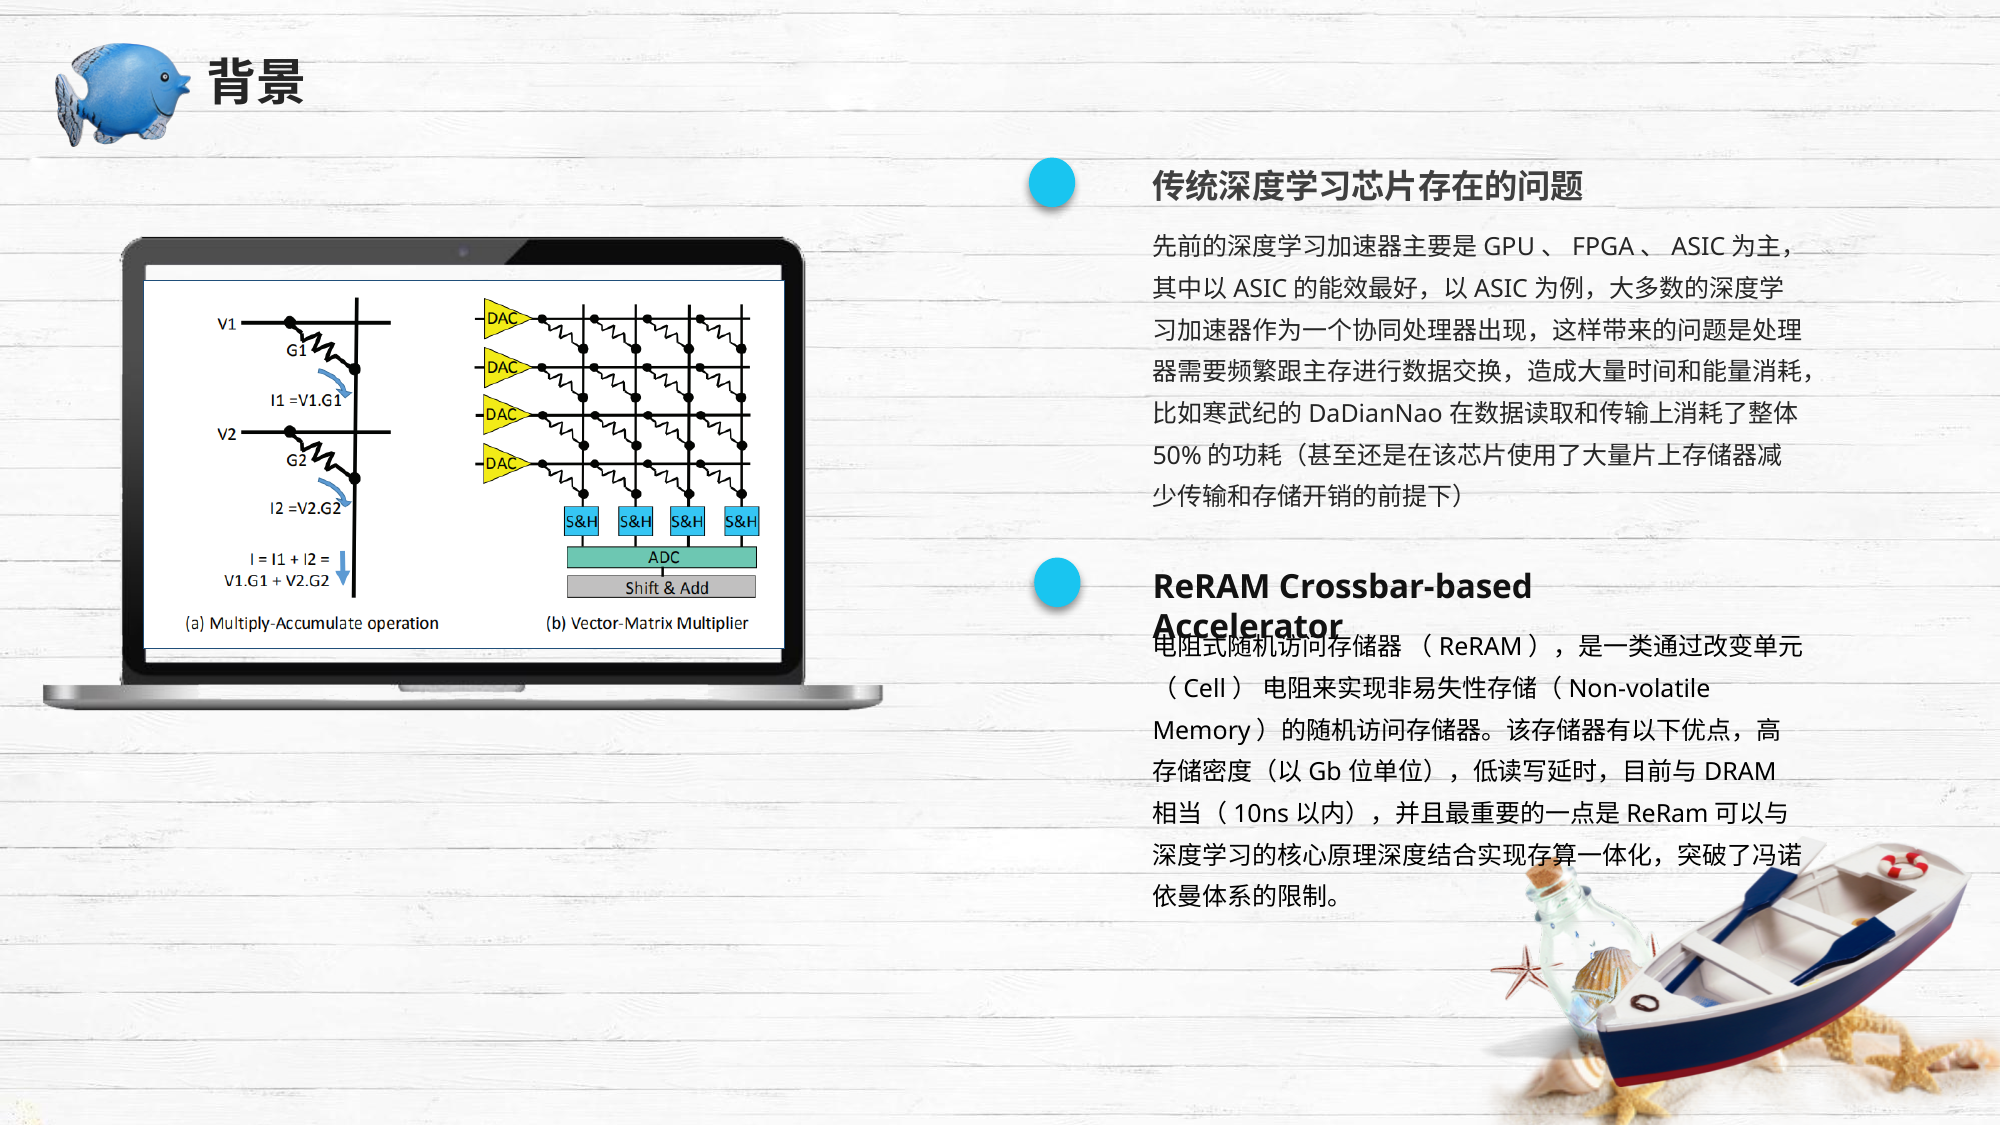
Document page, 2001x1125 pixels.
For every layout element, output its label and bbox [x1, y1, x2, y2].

picture [0, 0, 2000, 1125]
text_box [29, 193, 902, 756]
text_box [1028, 157, 1819, 917]
text_box [1435, 823, 2000, 1125]
